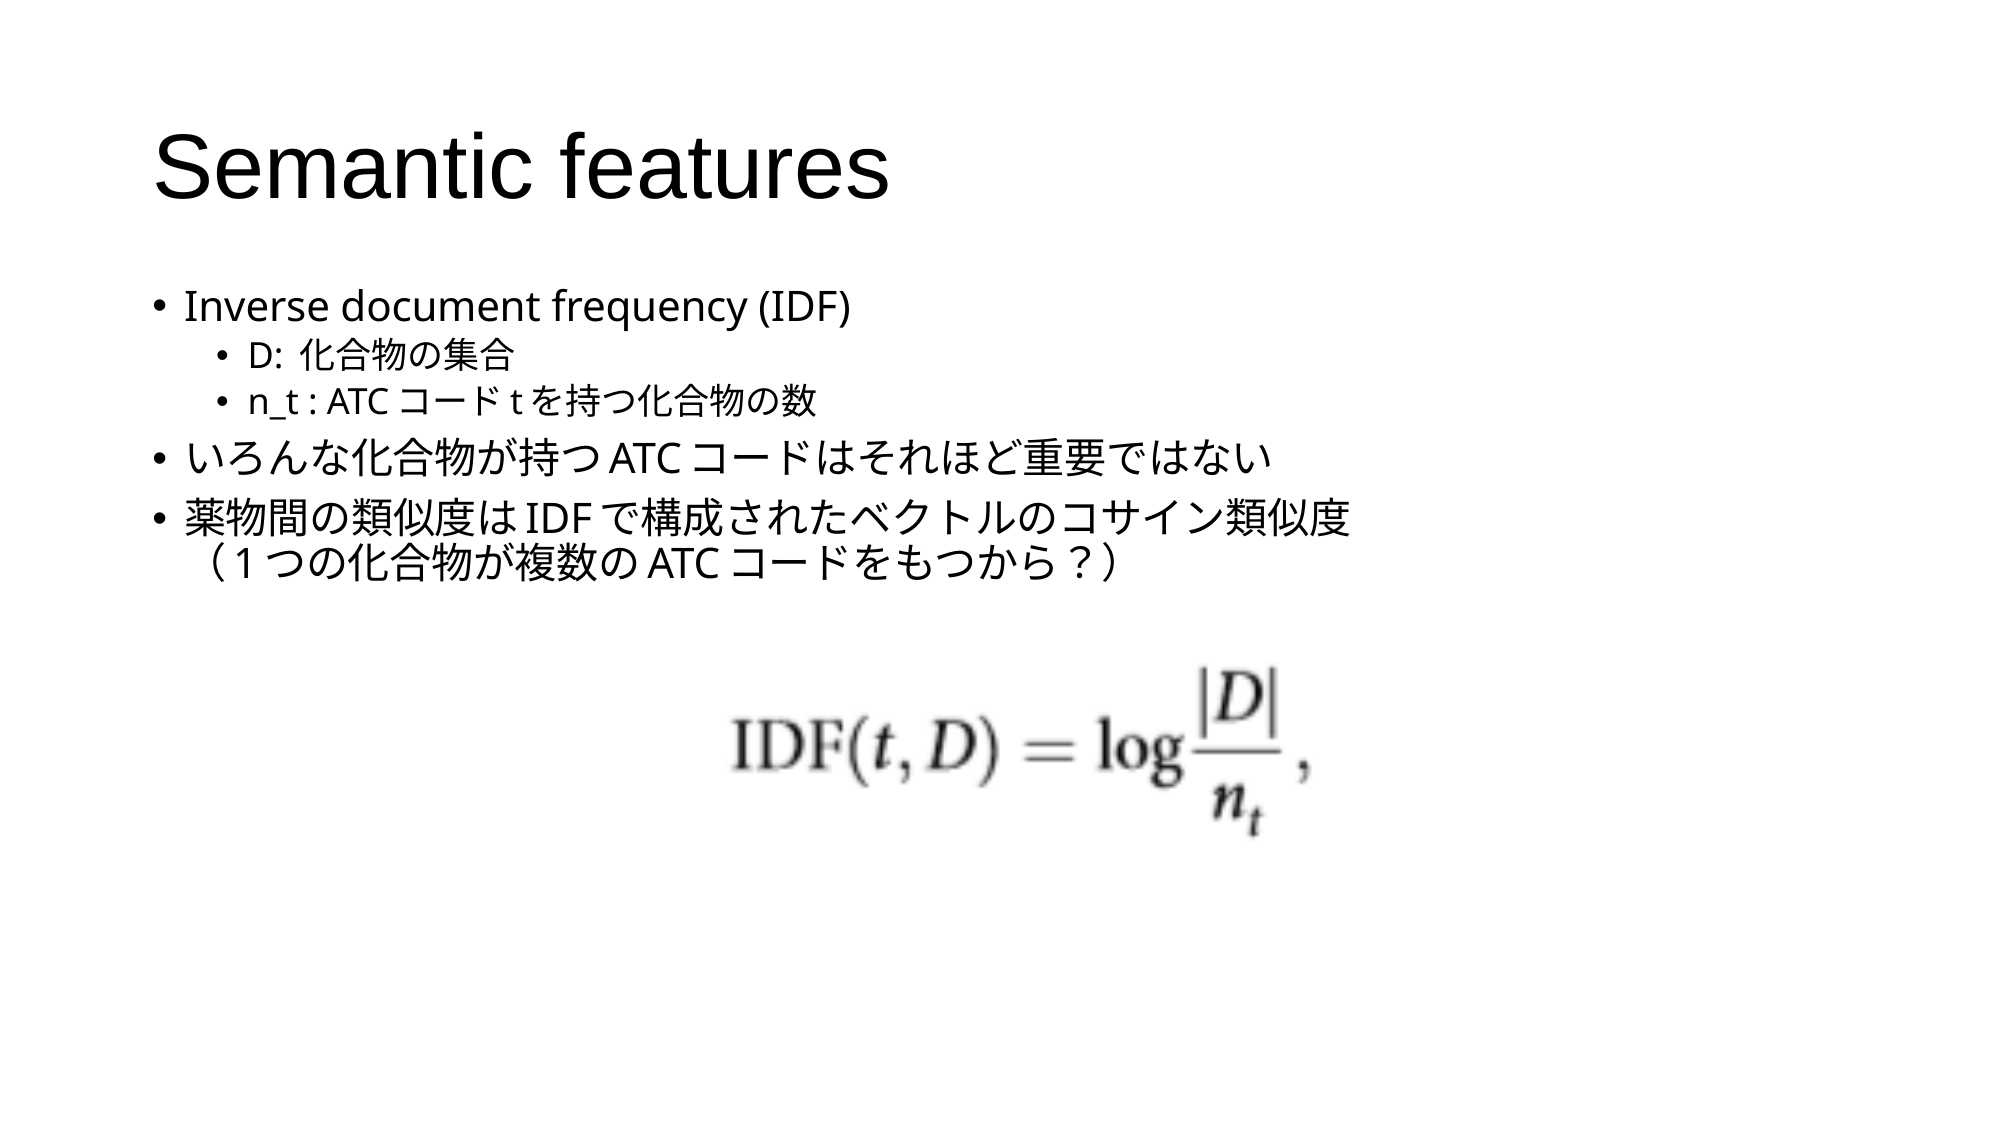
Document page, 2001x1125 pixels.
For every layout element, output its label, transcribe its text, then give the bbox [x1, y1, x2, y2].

title Semantic features [137, 59, 1863, 277]
picture [695, 654, 1327, 856]
list Inverse document frequency (IDF) D: 化合物の集合 n_t : ATCコードtを持つ化合物の数 いろんな化合物が持つATCコードはそれほど重要ではない 薬物間の類似度はIDFで構成されたベクトルのコサイン類似度 （1つの化合物が複数のATCコードをもつから？） [137, 277, 1863, 599]
